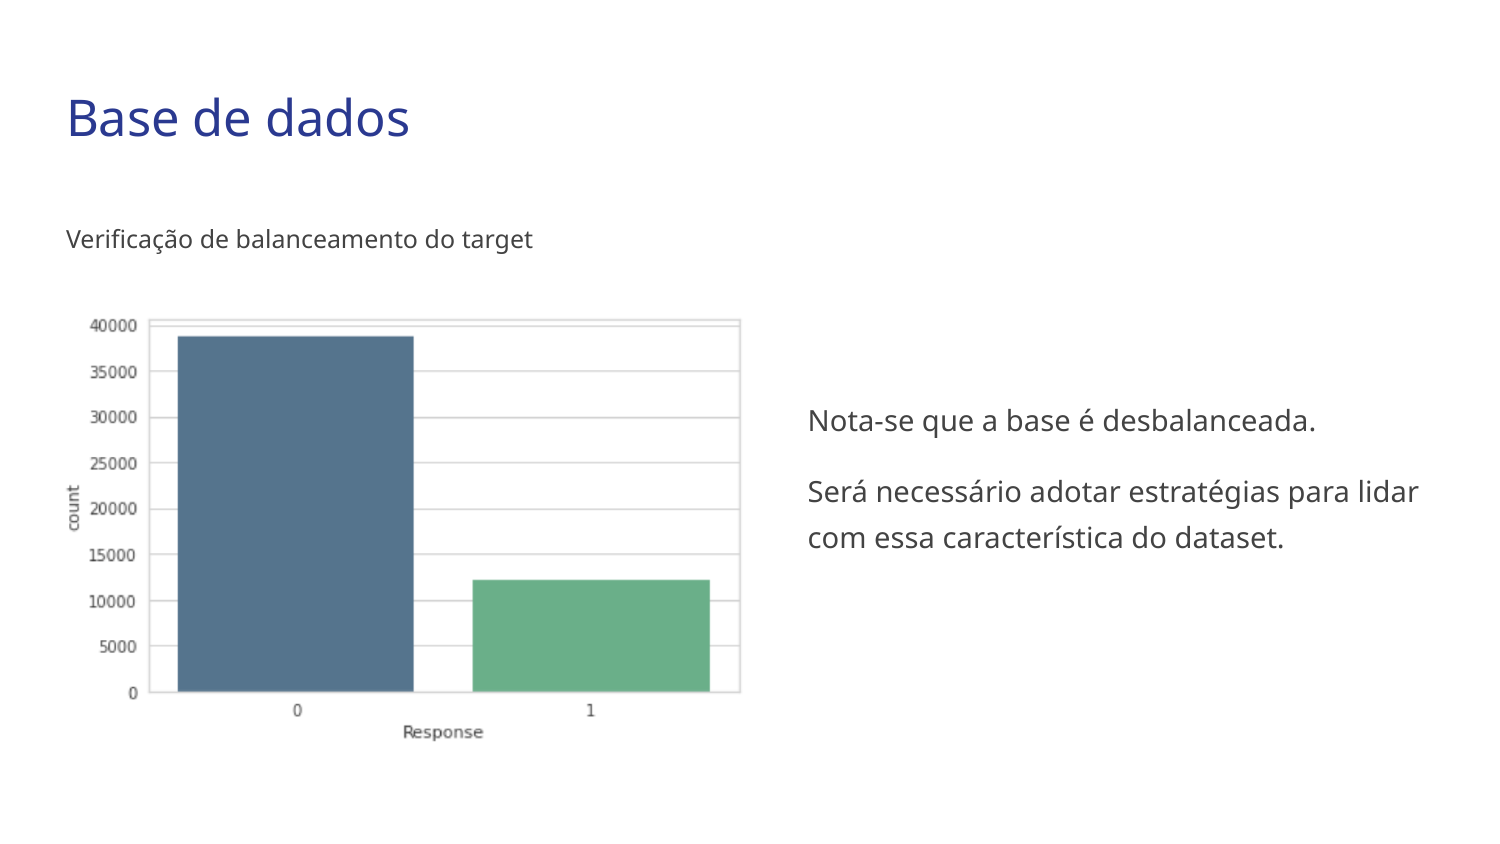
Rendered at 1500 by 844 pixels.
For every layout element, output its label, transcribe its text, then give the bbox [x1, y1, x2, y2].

list Nota-se que a base é desbalanceada. Será necessário adotar estratégias para lidar com essa característica do dataset. [792, 201, 1449, 750]
picture [65, 305, 751, 744]
list Verificação de balanceamento do target [51, 201, 792, 272]
title Base de dados [51, 67, 1449, 167]
